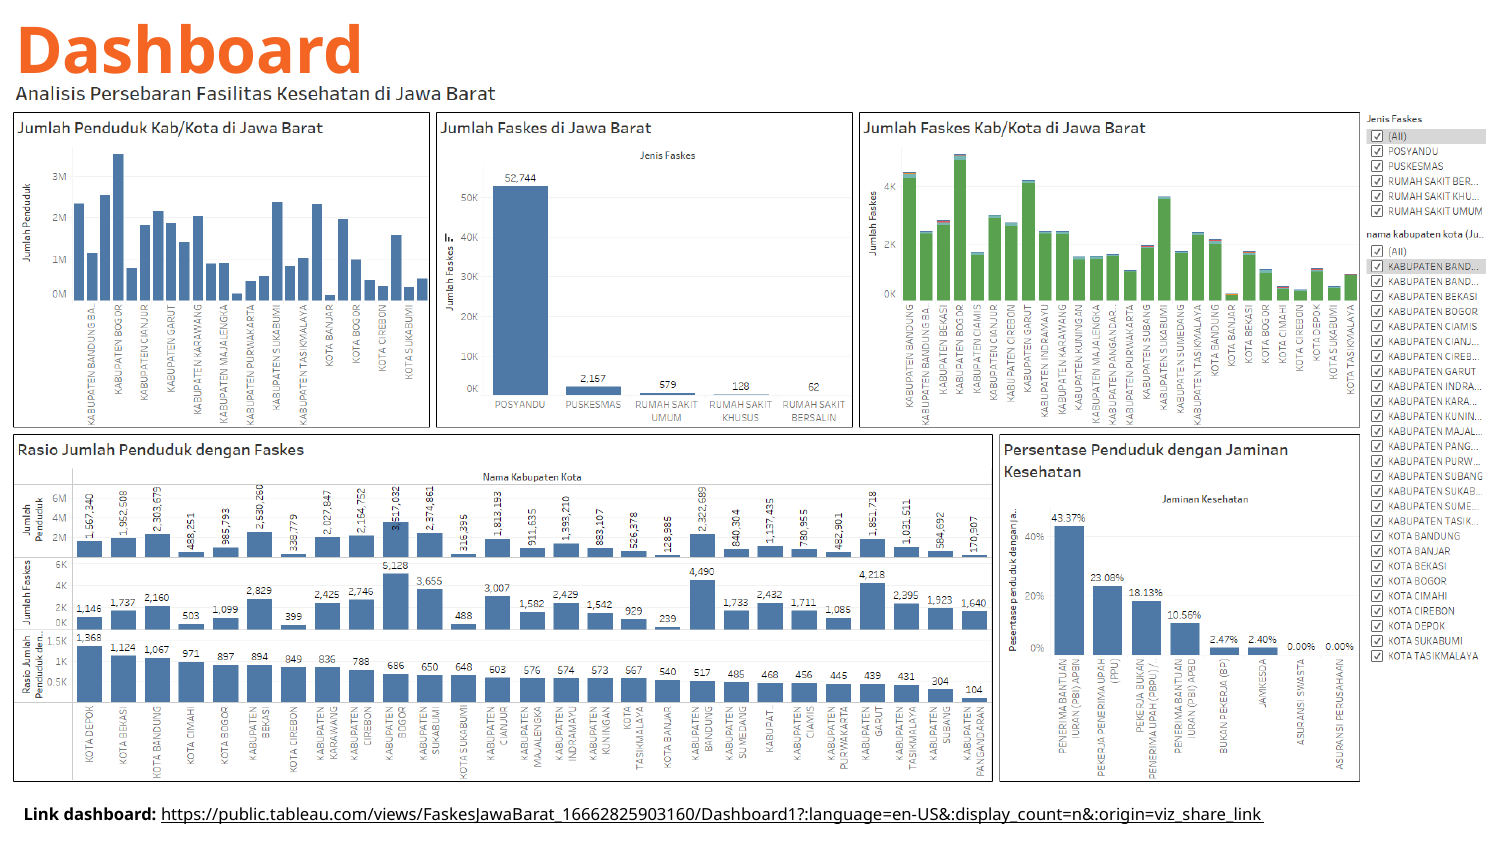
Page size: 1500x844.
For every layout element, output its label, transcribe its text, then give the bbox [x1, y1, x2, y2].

title Link dashboard: https://public.tableau.com/views/FaskesJawaBarat_16662825903160/Dashboard1?:language=en-US&:display_count=n&:origin=viz_share_link [8, 791, 1493, 831]
picture [8, 77, 1493, 786]
title Dashboard [0, 0, 853, 120]
